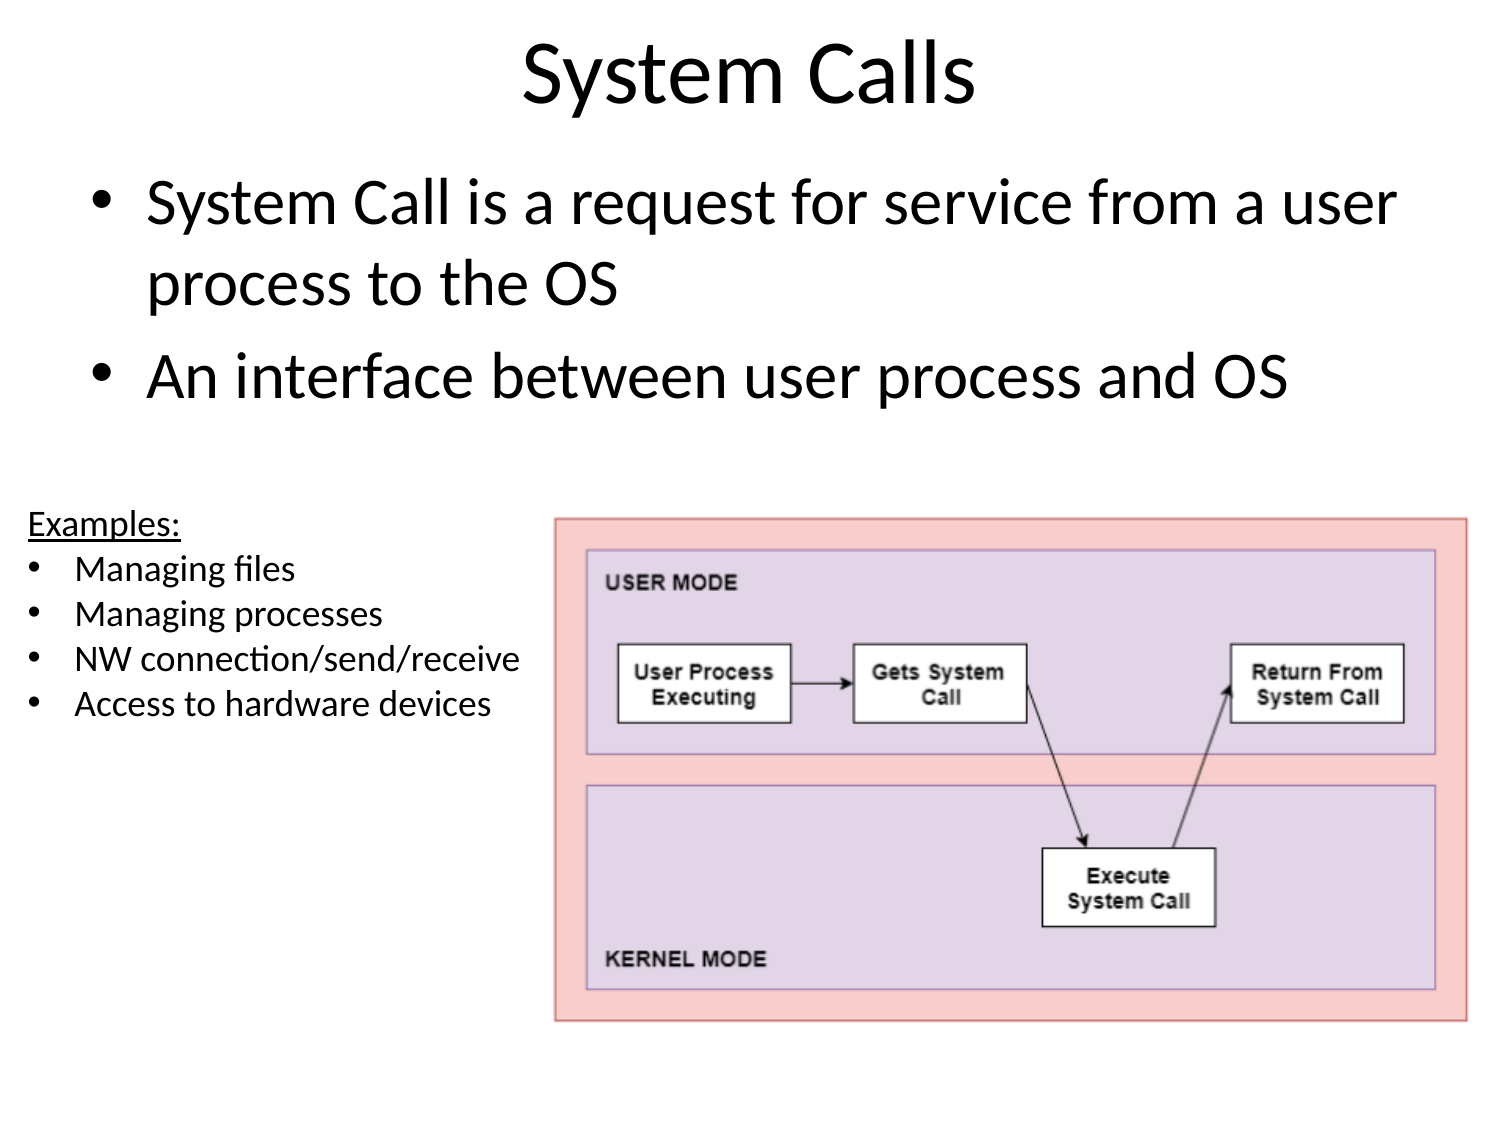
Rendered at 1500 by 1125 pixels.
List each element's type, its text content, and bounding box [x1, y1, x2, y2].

picture [424, 472, 1500, 1071]
text_box Examples: Managing files Managing processes NW connection/send/receive Access to hardware devices [12, 491, 419, 777]
title System Calls [75, 0, 1425, 150]
list System Call is a request for service from a user process to the OS An interface between user process and OS [75, 150, 1425, 491]
